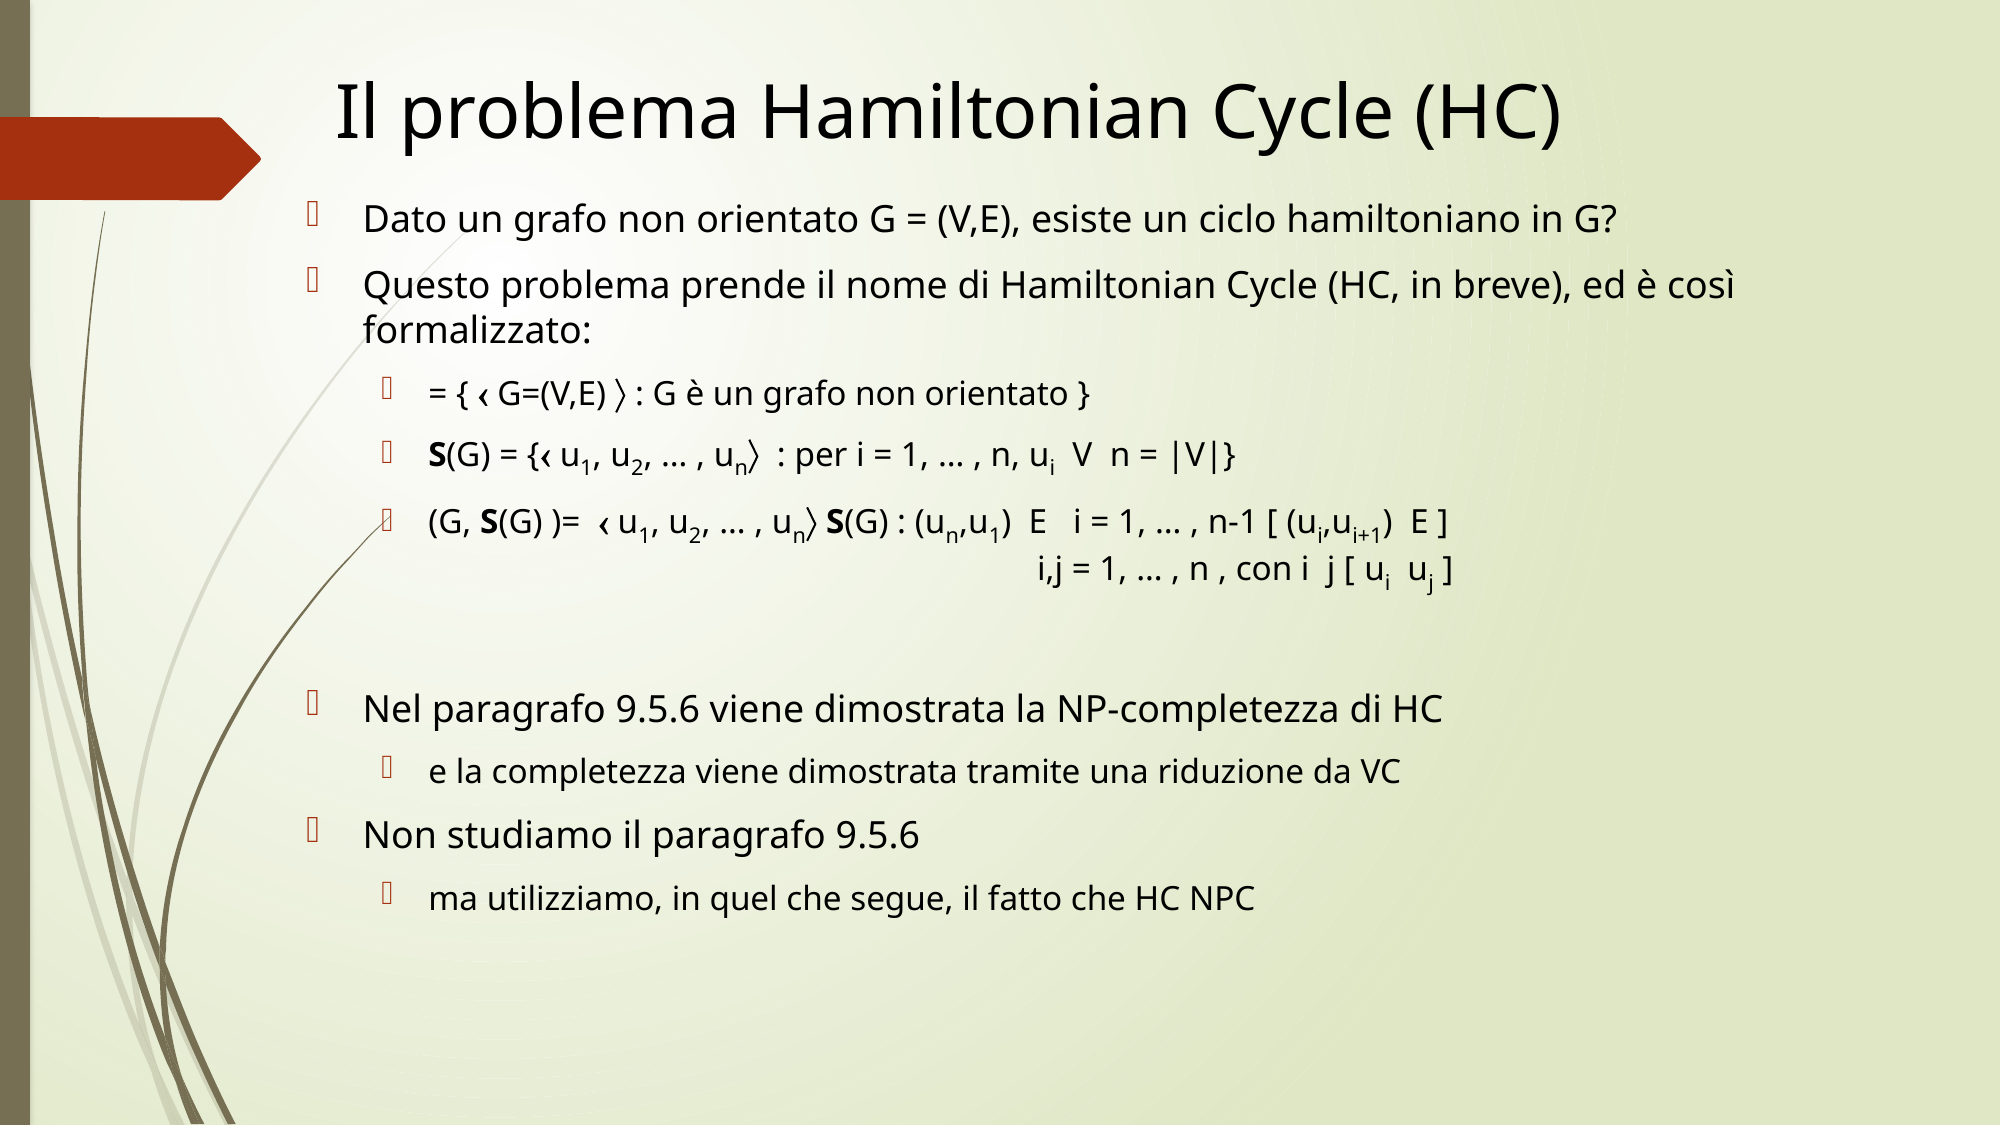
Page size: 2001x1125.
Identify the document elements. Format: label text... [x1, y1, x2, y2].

title Il problema Hamiltonian Cycle (HC) [320, 56, 1783, 188]
